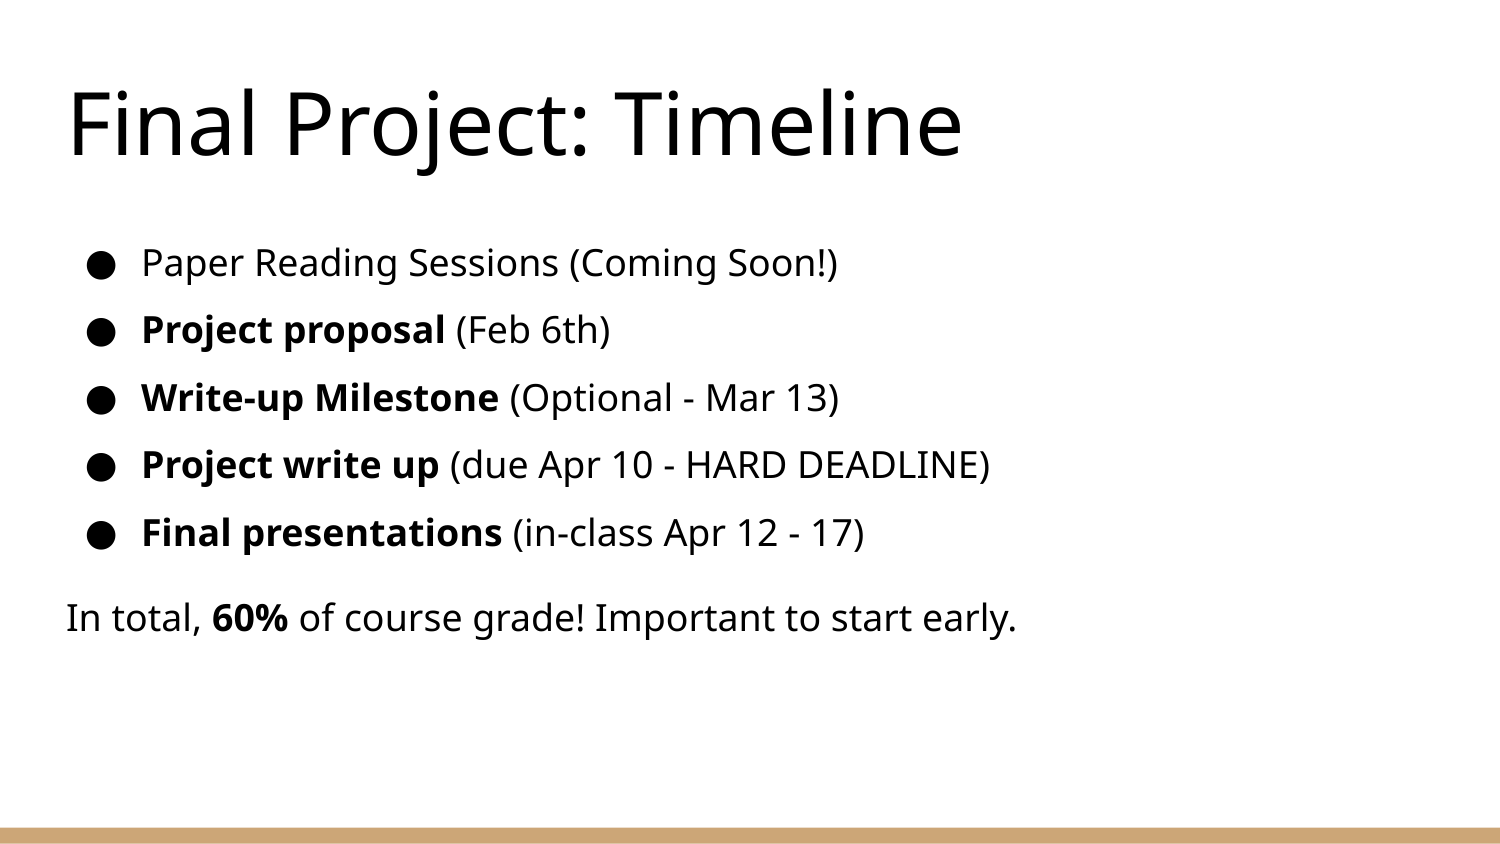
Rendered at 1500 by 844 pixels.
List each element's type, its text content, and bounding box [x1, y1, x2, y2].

title Final Project: Timeline [51, 51, 1449, 189]
list Paper Reading Sessions (Coming Soon!) Project proposal (Feb 6th) Write-up Milestone (Optional - Mar 13) Project write up (due Apr 10 - HARD DEADLINE) Final presentations (in-class Apr 12 - 17) In total, 60% of course grade! Important to start early. [51, 200, 1449, 752]
